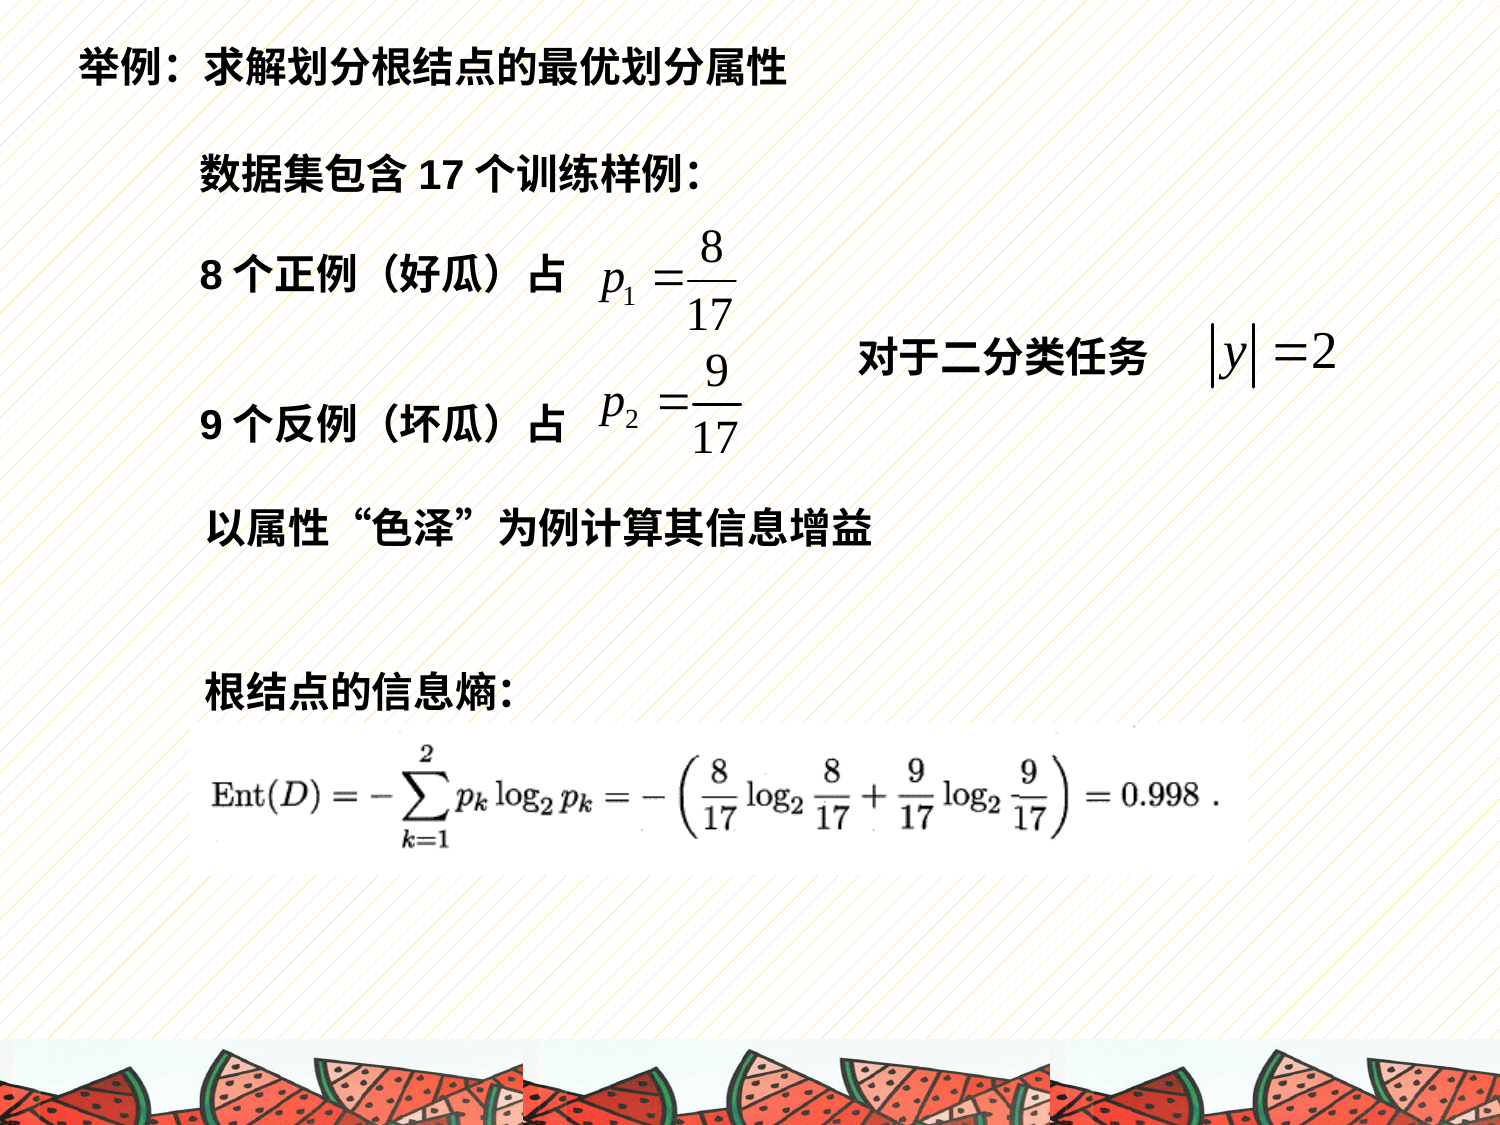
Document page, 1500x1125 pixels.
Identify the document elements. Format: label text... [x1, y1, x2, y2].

text_box 根结点的信息熵： [190, 658, 591, 721]
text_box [109, 139, 1349, 560]
picture [189, 723, 1249, 876]
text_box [0, 1039, 1500, 1125]
text_box 举例：求解划分根结点的最优划分属性 [64, 33, 843, 98]
